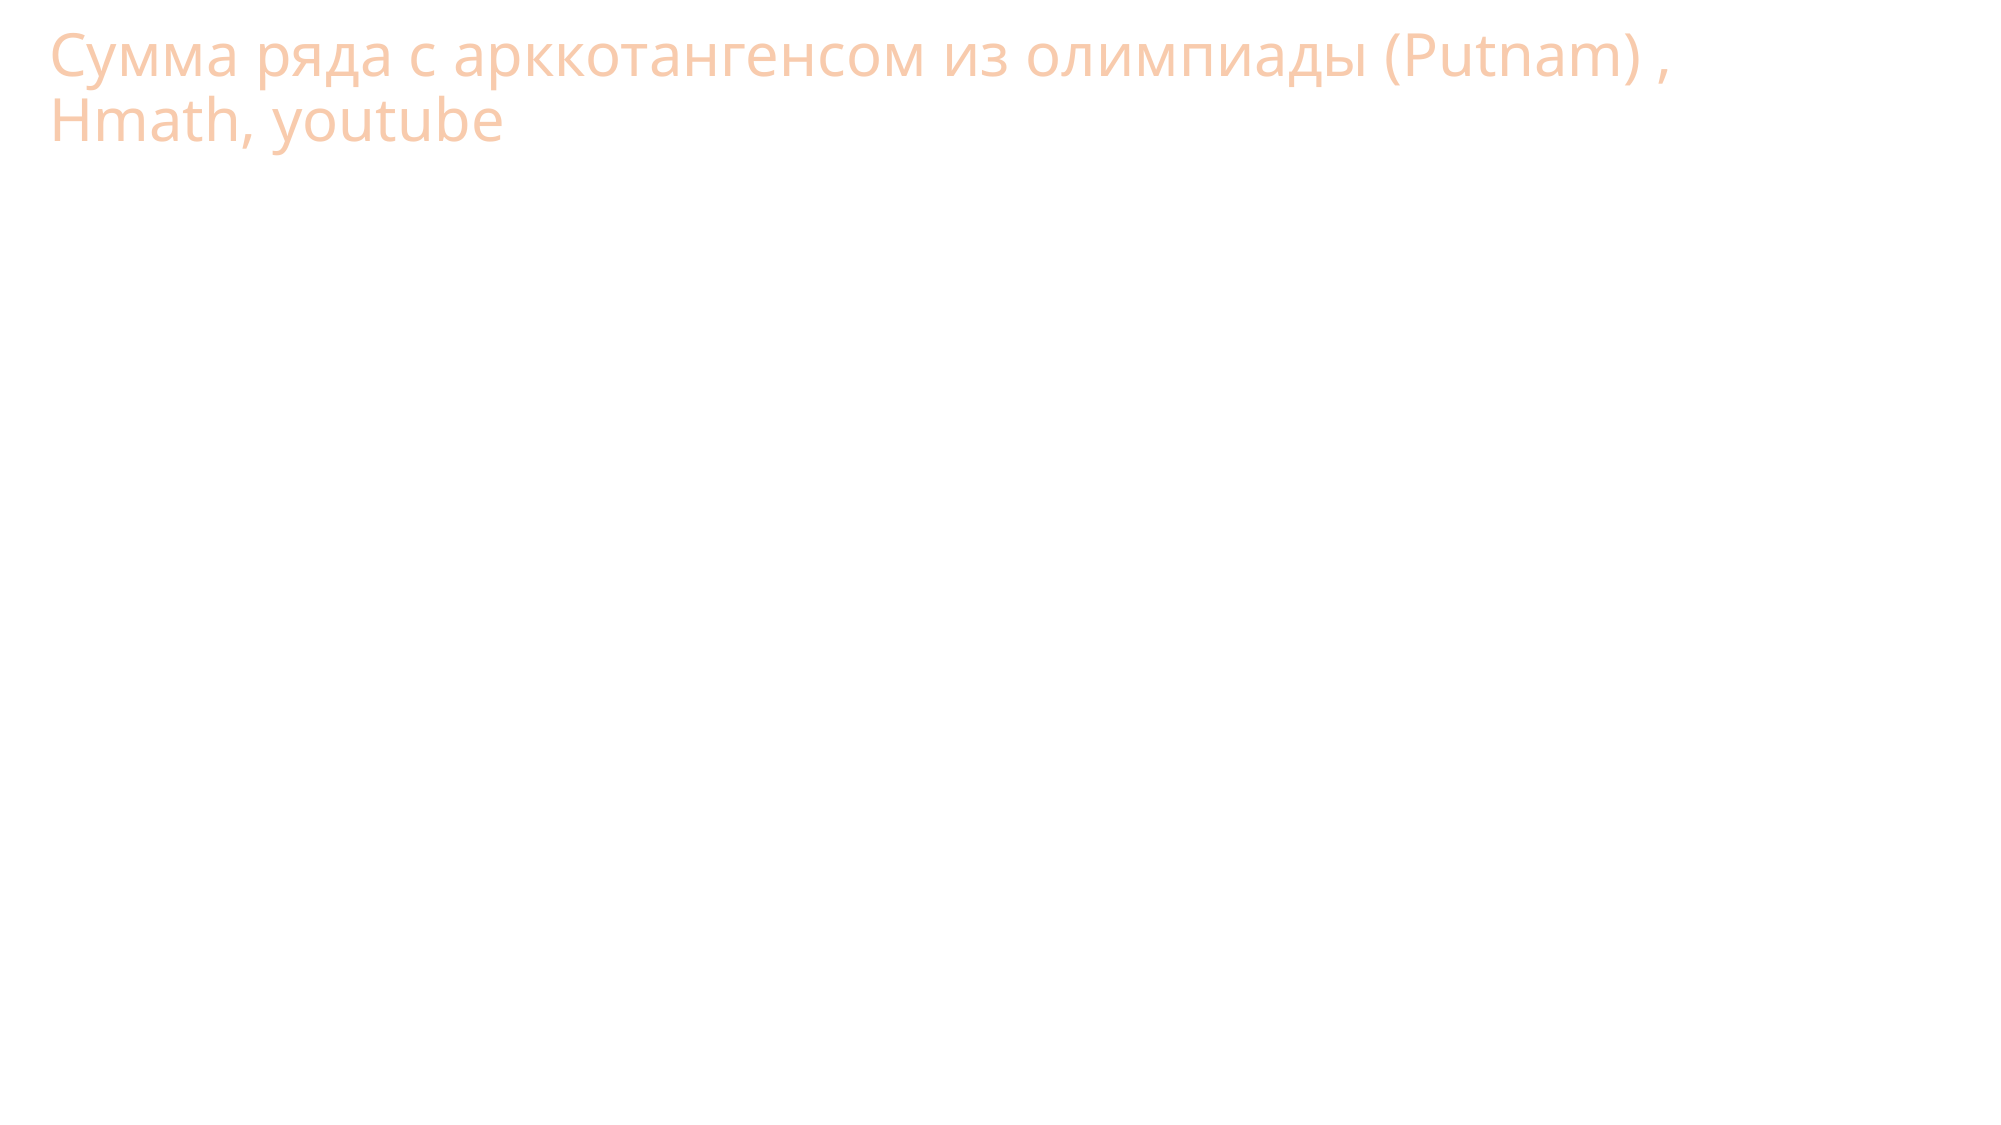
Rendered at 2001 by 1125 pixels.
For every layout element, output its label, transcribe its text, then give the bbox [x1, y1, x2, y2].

title Сумма ряда с арккотангенсом из олимпиады (Putnam) , Hmath, youtube [34, 17, 1863, 162]
